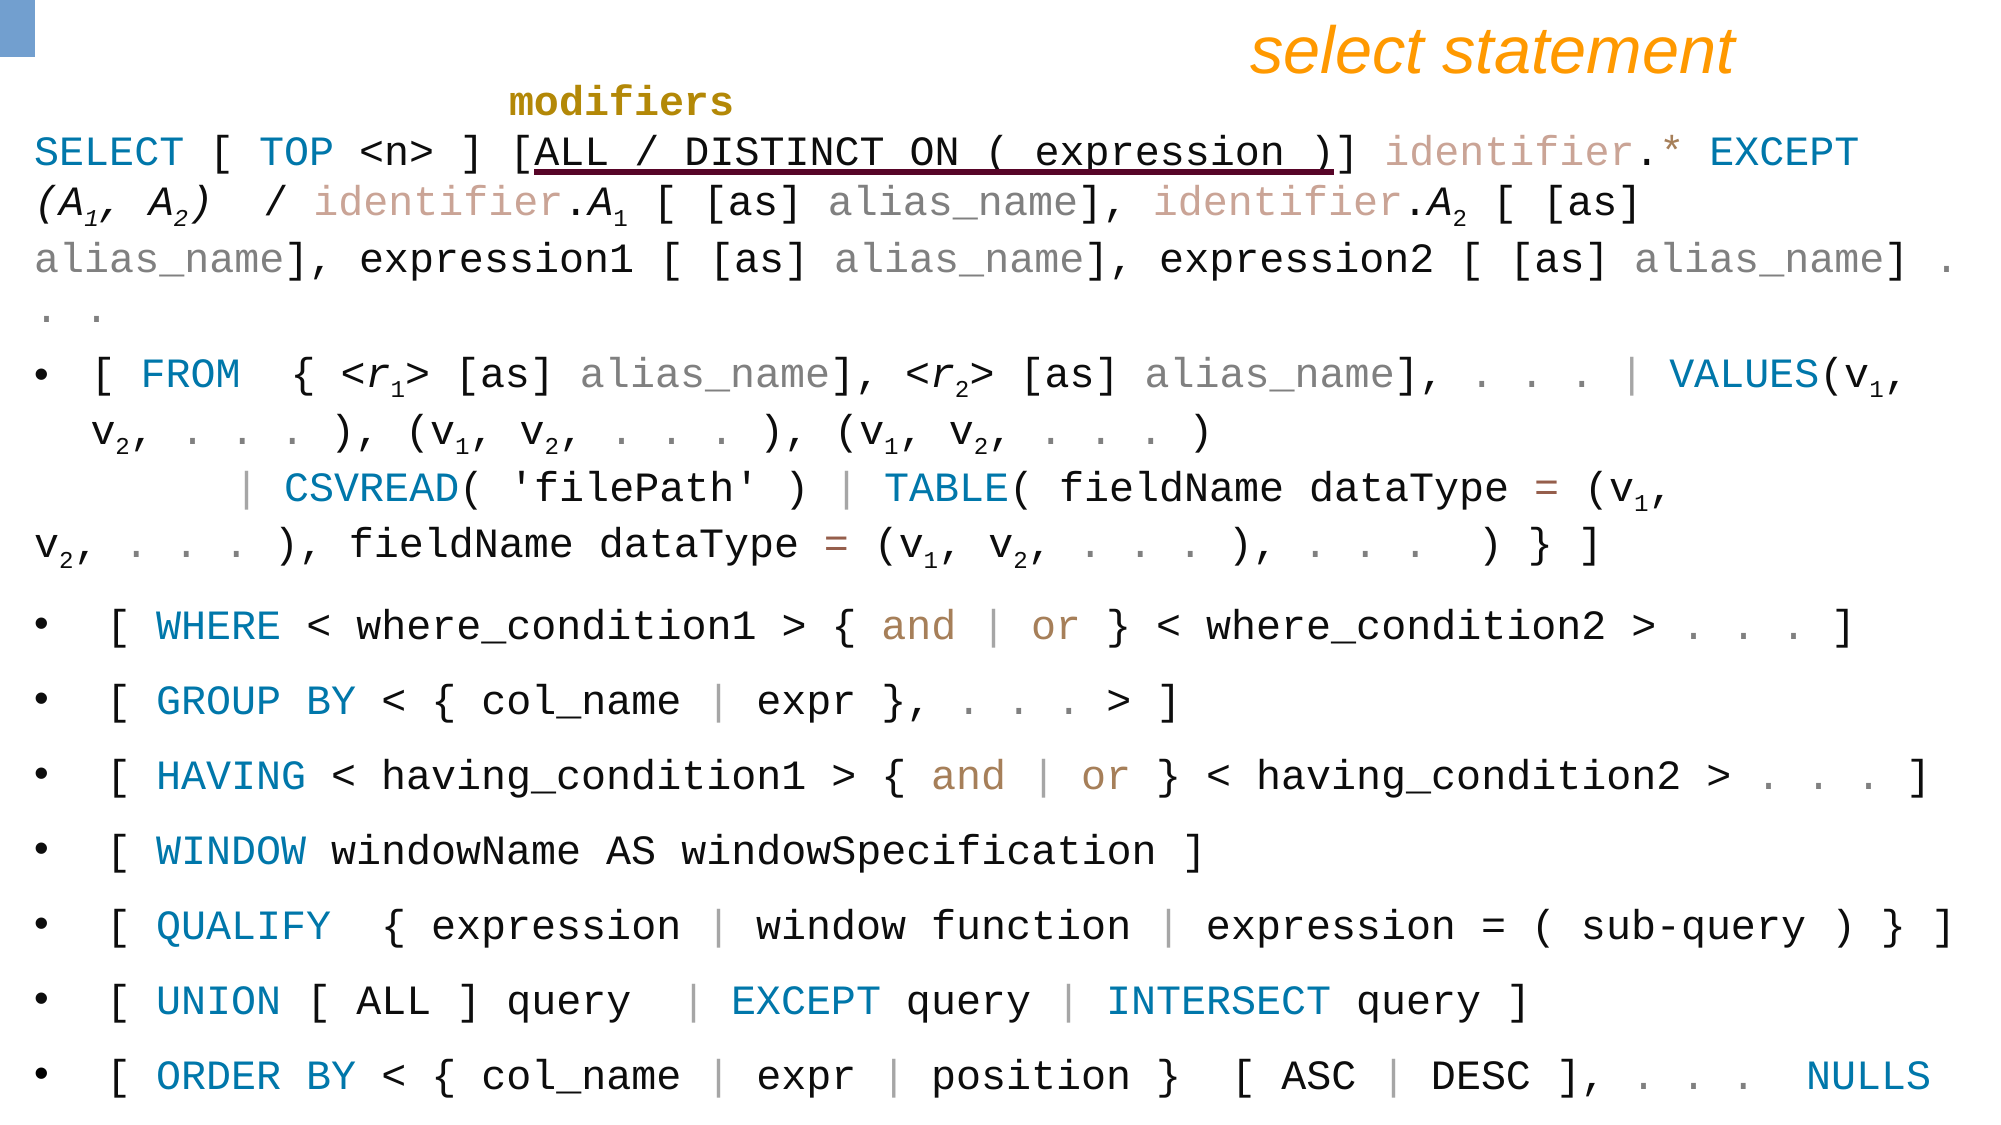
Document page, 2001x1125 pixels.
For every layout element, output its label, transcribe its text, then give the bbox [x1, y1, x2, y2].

text_box modifiers SELECT [ TOP <n> ] [ALL / DISTINCT ON ( expression )] identifier.* EXCEPT (A1, A2) / identifier.A1 [ [as] alias_name], identifier.A2 [ [as] alias_name], expression1 [ [as] alias_name], expression2 [ [as] alias_name] . . . [ FROM { <r1> [as] alias_name], <r2> [as] alias_name], . . . | VALUES(v1, v2, . . . ), (v1, v2, . . . ), (v1, v2, . . . ) | CSVREAD( 'filePath' ) | TABLE( fieldName dataType = (v1, v2, . . . ), fieldName dataType = (v1, v2, . . . ), . . . ) } ] [ WHERE < where_condition1 > { and | or } < where_condition2 > . . . ] [ GROUP BY < { col_name | expr }, . . . > ] [ HAVING < having_condition1 > { and | or } < having_condition2 > . . . ] [ WINDOW windowName AS windowSpecification ] [ QUALIFY { expression | window function | expression = ( sub-query ) } ] [ UNION [ ALL ] query | EXCEPT query | INTERSECT query ] [ ORDER BY < { col_name | expr | position } [ ASC | DESC ], . . . NULLS { FIRST | LAST } ] [ OFFSET { query | expression | @variable } { ROW | ROWS } ] [ FETCH FIRST { query | expression | @variable } { ROW | ROWS } { ONLY | WITH TIES } ] [ FOR { UPDATE } ] [19, 66, 1981, 1125]
text_box select statement [250, 0, 1750, 66]
